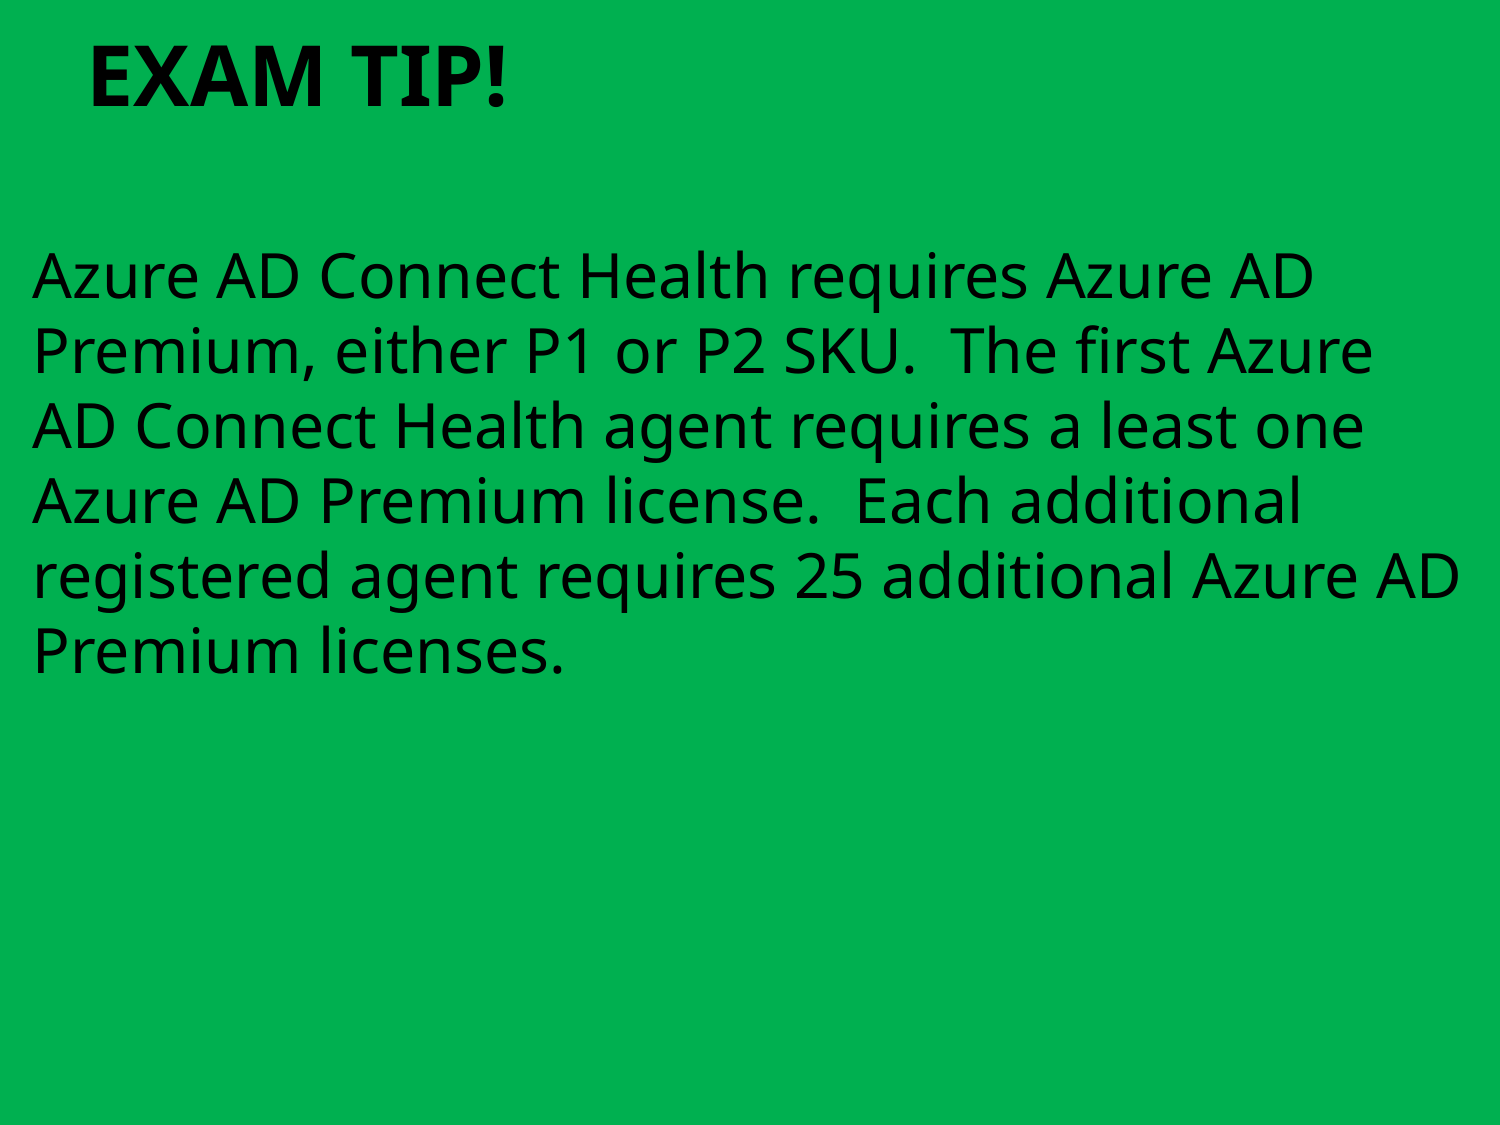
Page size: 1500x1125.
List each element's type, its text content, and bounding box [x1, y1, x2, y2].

list Azure AD Connect Health requires Azure AD Premium, either P1 or P2 SKU. The first Azure AD Connect Health agent requires a least one Azure AD Premium license. Each additional registered agent requires 25 additional Azure AD Premium licenses. [32, 236, 1468, 971]
